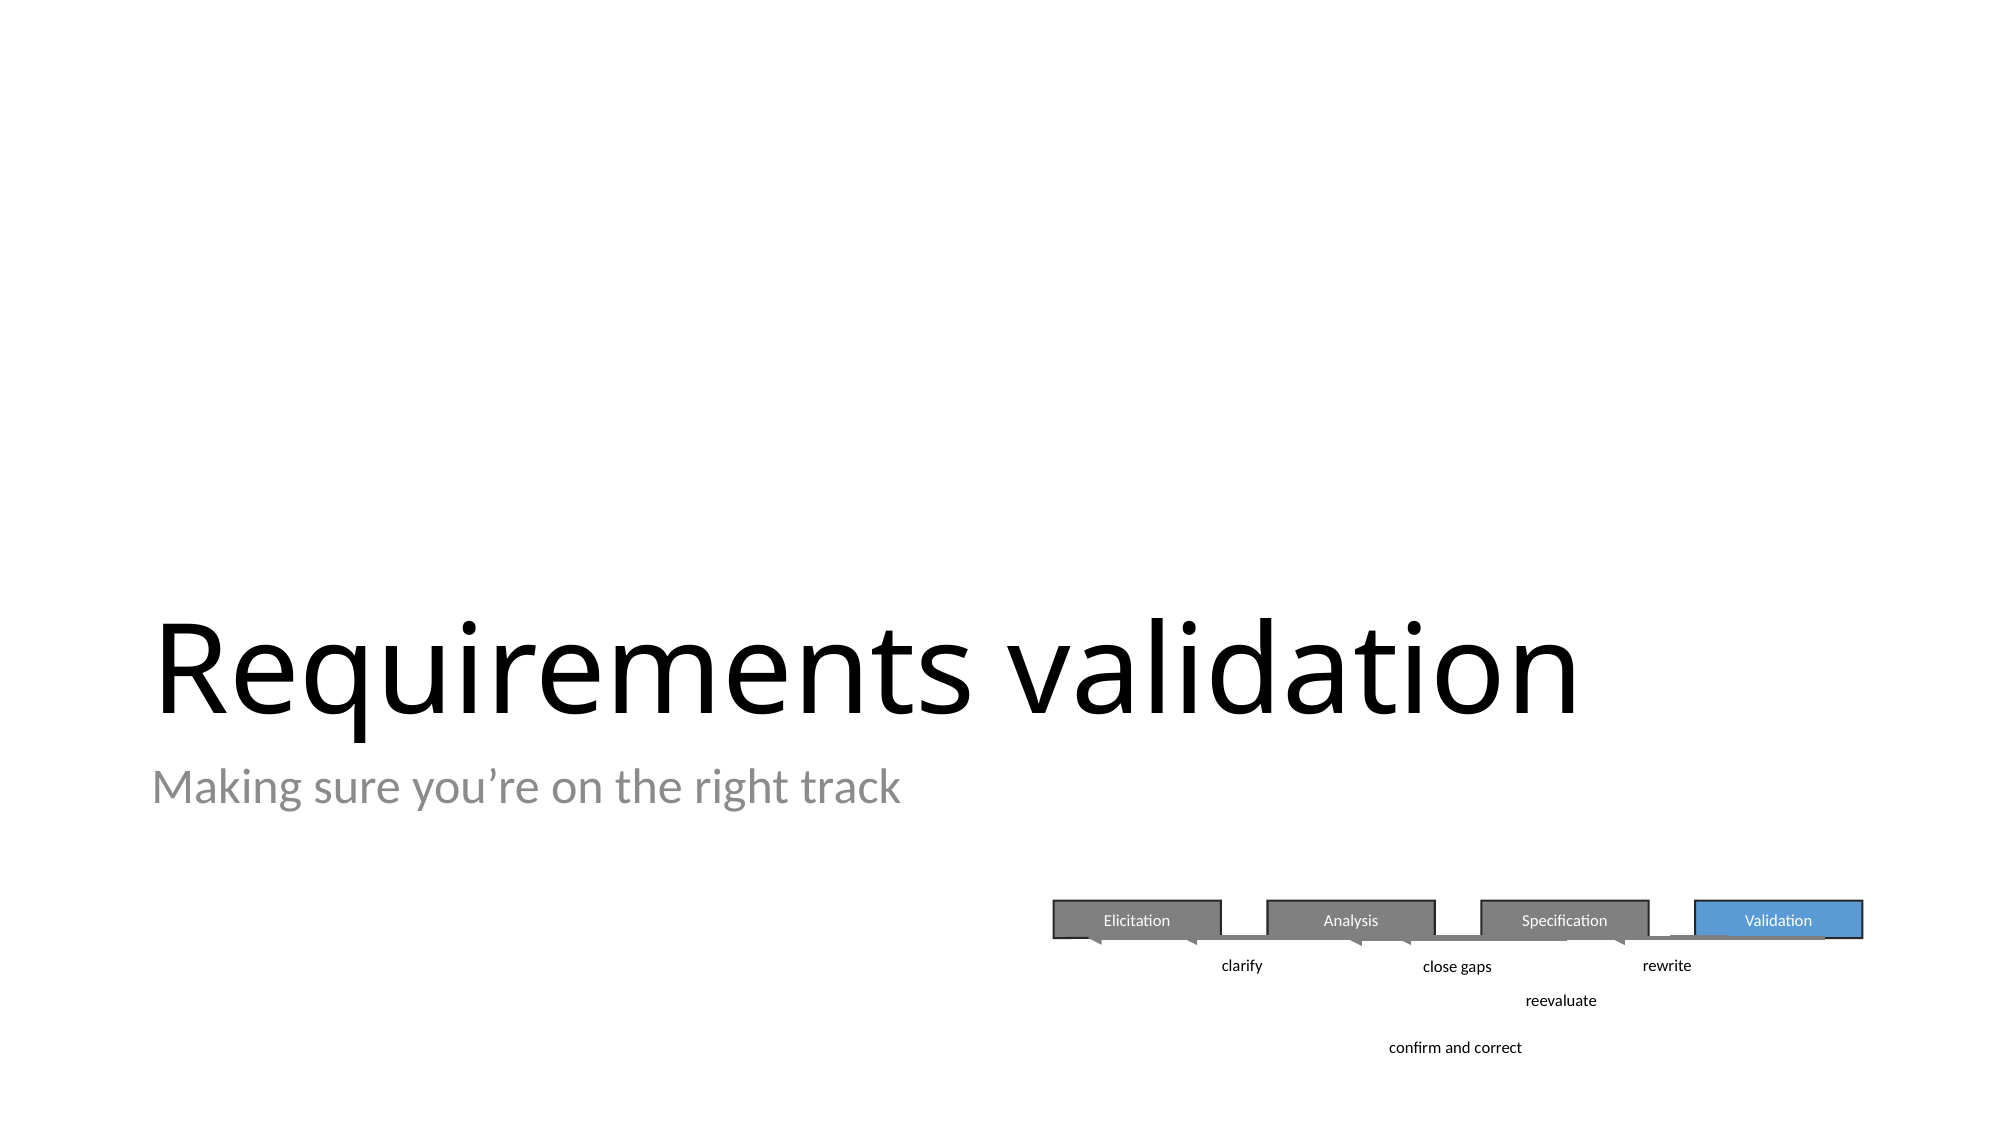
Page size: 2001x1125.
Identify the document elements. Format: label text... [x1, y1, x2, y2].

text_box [1053, 900, 1863, 1066]
title Requirements validation [136, 280, 1862, 749]
list Making sure you’re on the right track [136, 752, 1862, 999]
